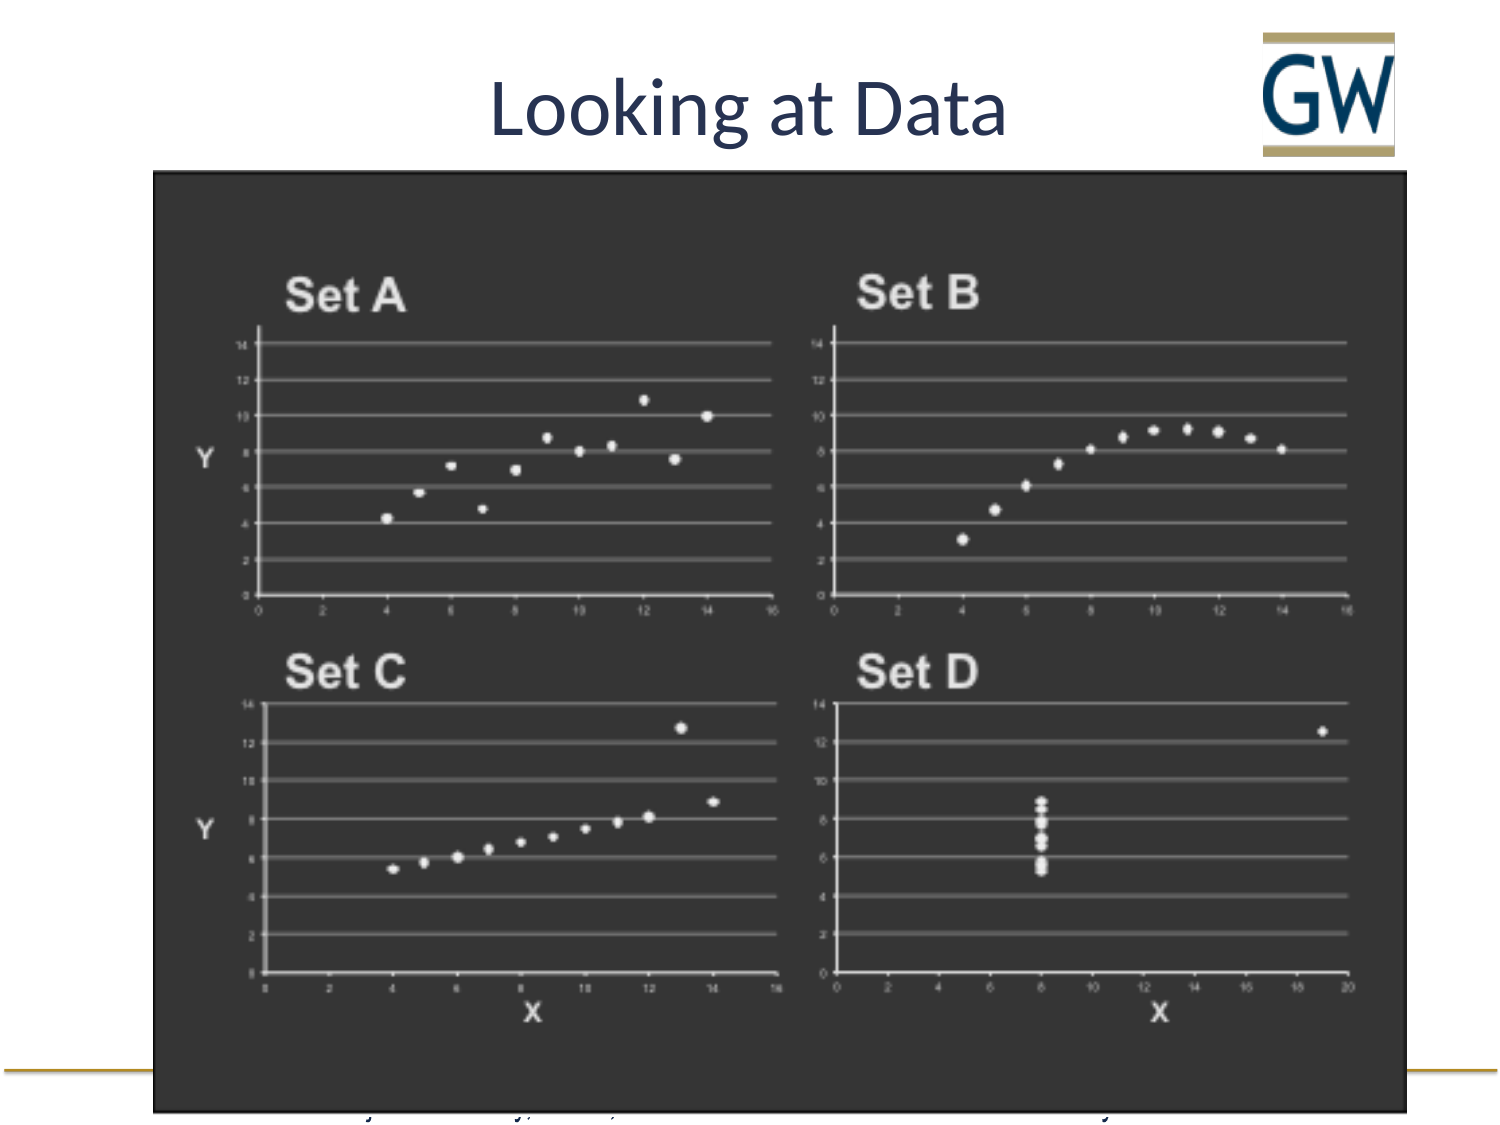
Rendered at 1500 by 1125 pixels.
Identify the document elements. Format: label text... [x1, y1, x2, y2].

title Looking at Data [75, 45, 1425, 160]
picture [0, 0, 1500, 1125]
